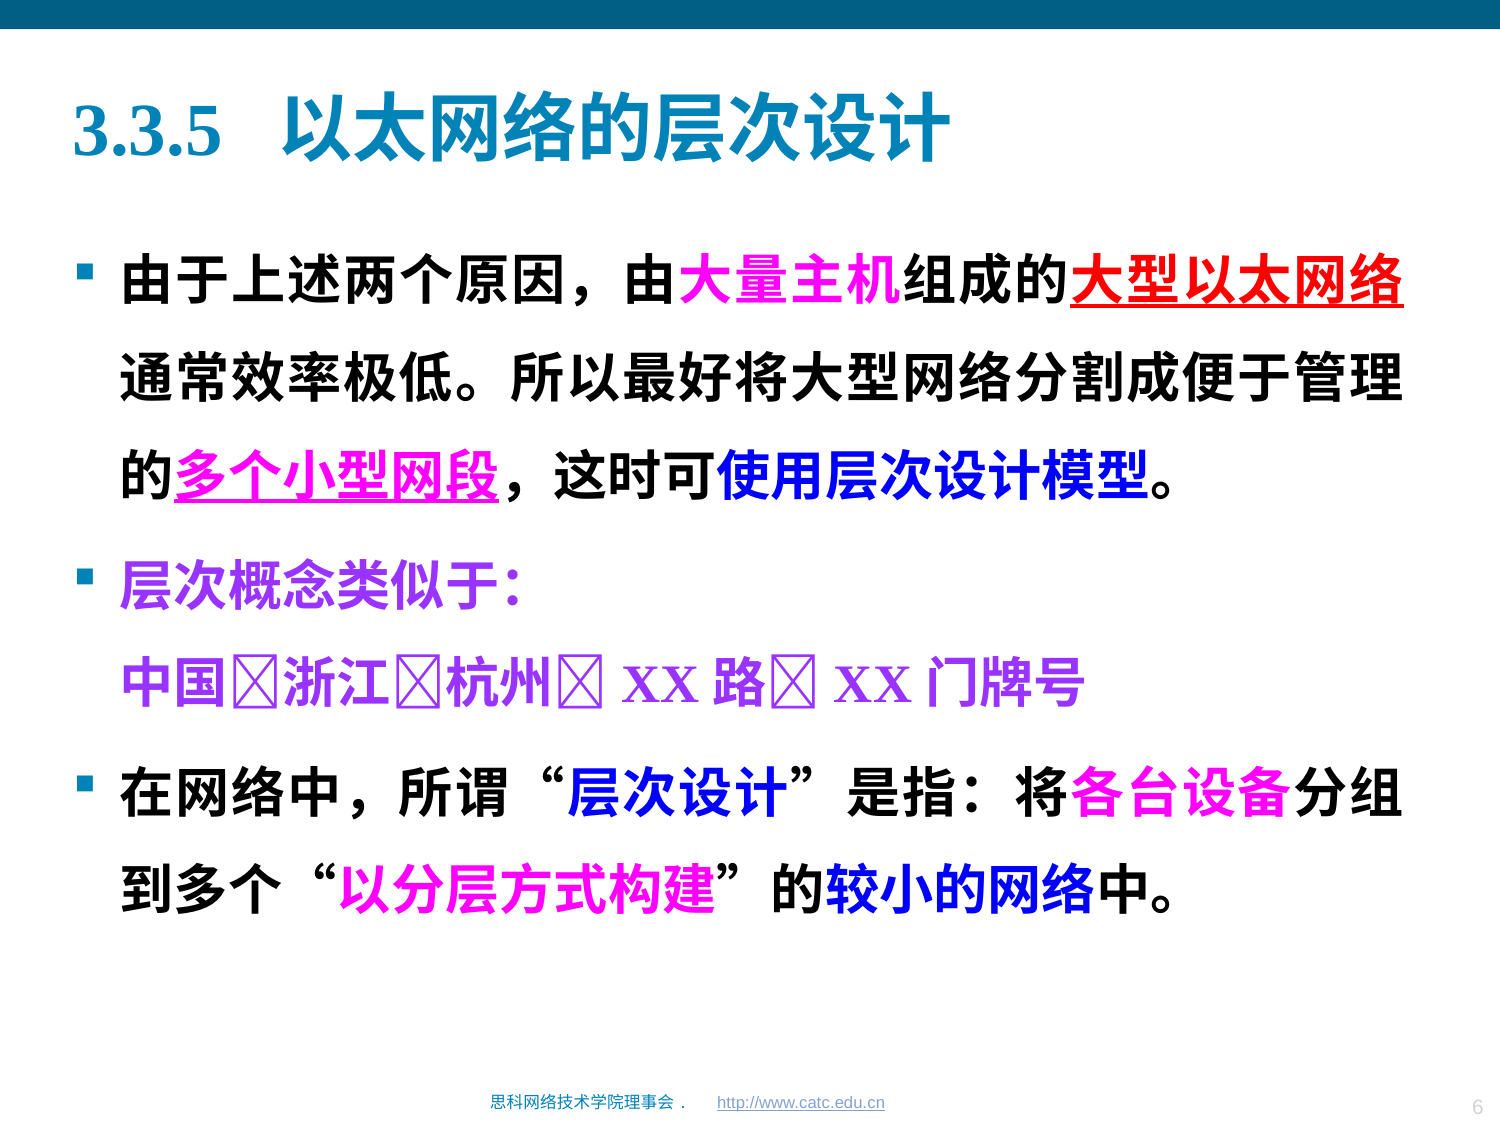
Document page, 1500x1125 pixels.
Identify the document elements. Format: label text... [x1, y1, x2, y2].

title 3.3.5 以太网络的层次设计 [59, 59, 1359, 178]
picture [608, 1095, 621, 1109]
picture [546, 1102, 556, 1109]
list 由于上述两个原因，由大量主机组成的大型以太网络通常效率极低。所以最好将大型网络分割成便于管理的多个小型网段，这时可使用层次设计模型。 层次概念类似于： 中国浙江杭州XX路XX门牌号 在网络中，所谓“层次设计”是指：将各台设备分组到多个“以分层方式构建”的较小的网络中。 [59, 206, 1418, 945]
picture [491, 1095, 497, 1102]
picture [642, 1101, 656, 1108]
